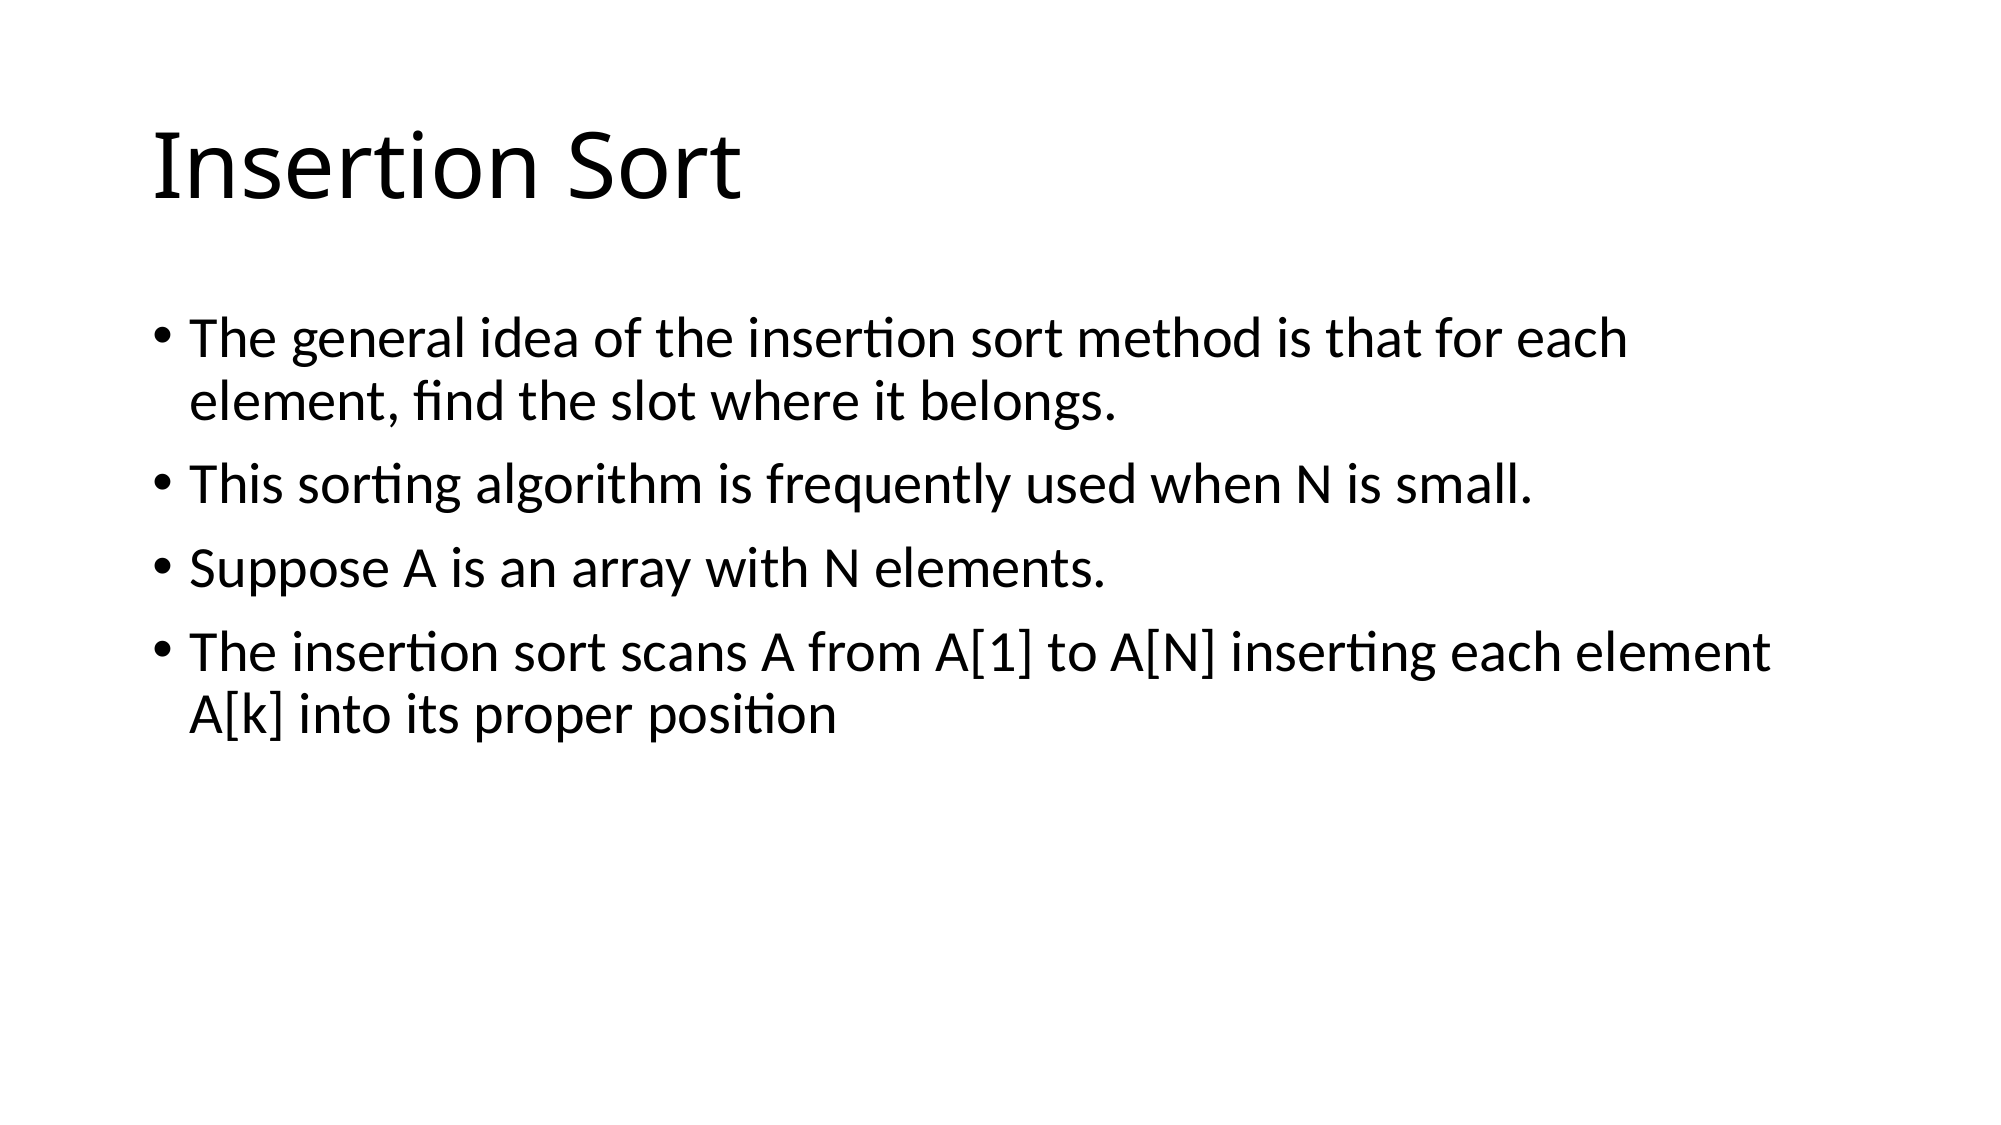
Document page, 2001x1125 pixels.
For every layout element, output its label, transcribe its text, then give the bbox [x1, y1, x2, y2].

title Insertion Sort [137, 59, 1863, 278]
list The general idea of the insertion sort method is that for each element, find the slot where it belongs. This sorting algorithm is frequently used when N is small. Suppose A is an array with N elements. The insertion sort scans A from A[1] to A[N] inserting each element A[k] into its proper position [137, 299, 1863, 1014]
